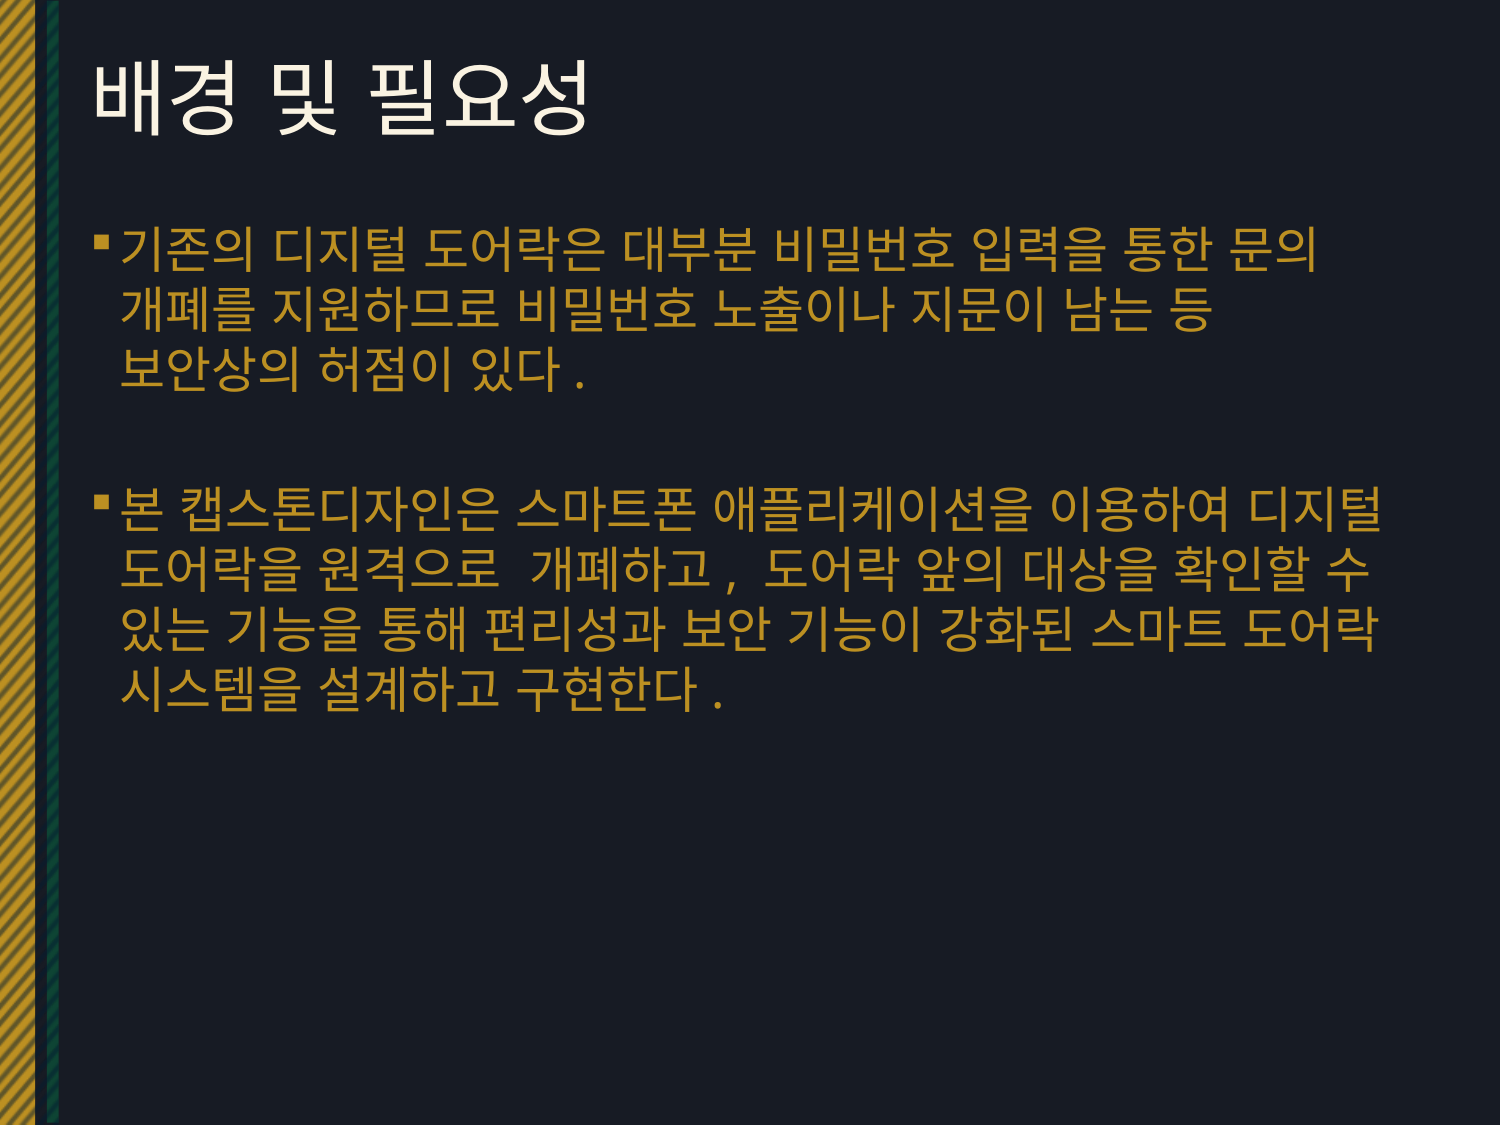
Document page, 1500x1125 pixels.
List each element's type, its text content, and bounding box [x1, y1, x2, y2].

picture [0, 0, 59, 1125]
title 배경 및 필요성 [75, 31, 1425, 163]
list 기존의 디지털 도어락은 대부분 비밀번호 입력을 통한 문의 개폐를 지원하므로 비밀번호 노출이나 지문이 남는 등 보안상의 허점이 있다. 본 캡스톤디자인은 스마트폰 애플리케이션을 이용하여 디지털 도어락을 원격으로 개폐하고, 도어락 앞의 대상을 확인할 수 있는 기능을 통해 편리성과 보안 기능이 강화된 스마트 도어락 시스템을 설계하고 구현한다. [75, 210, 1425, 1017]
